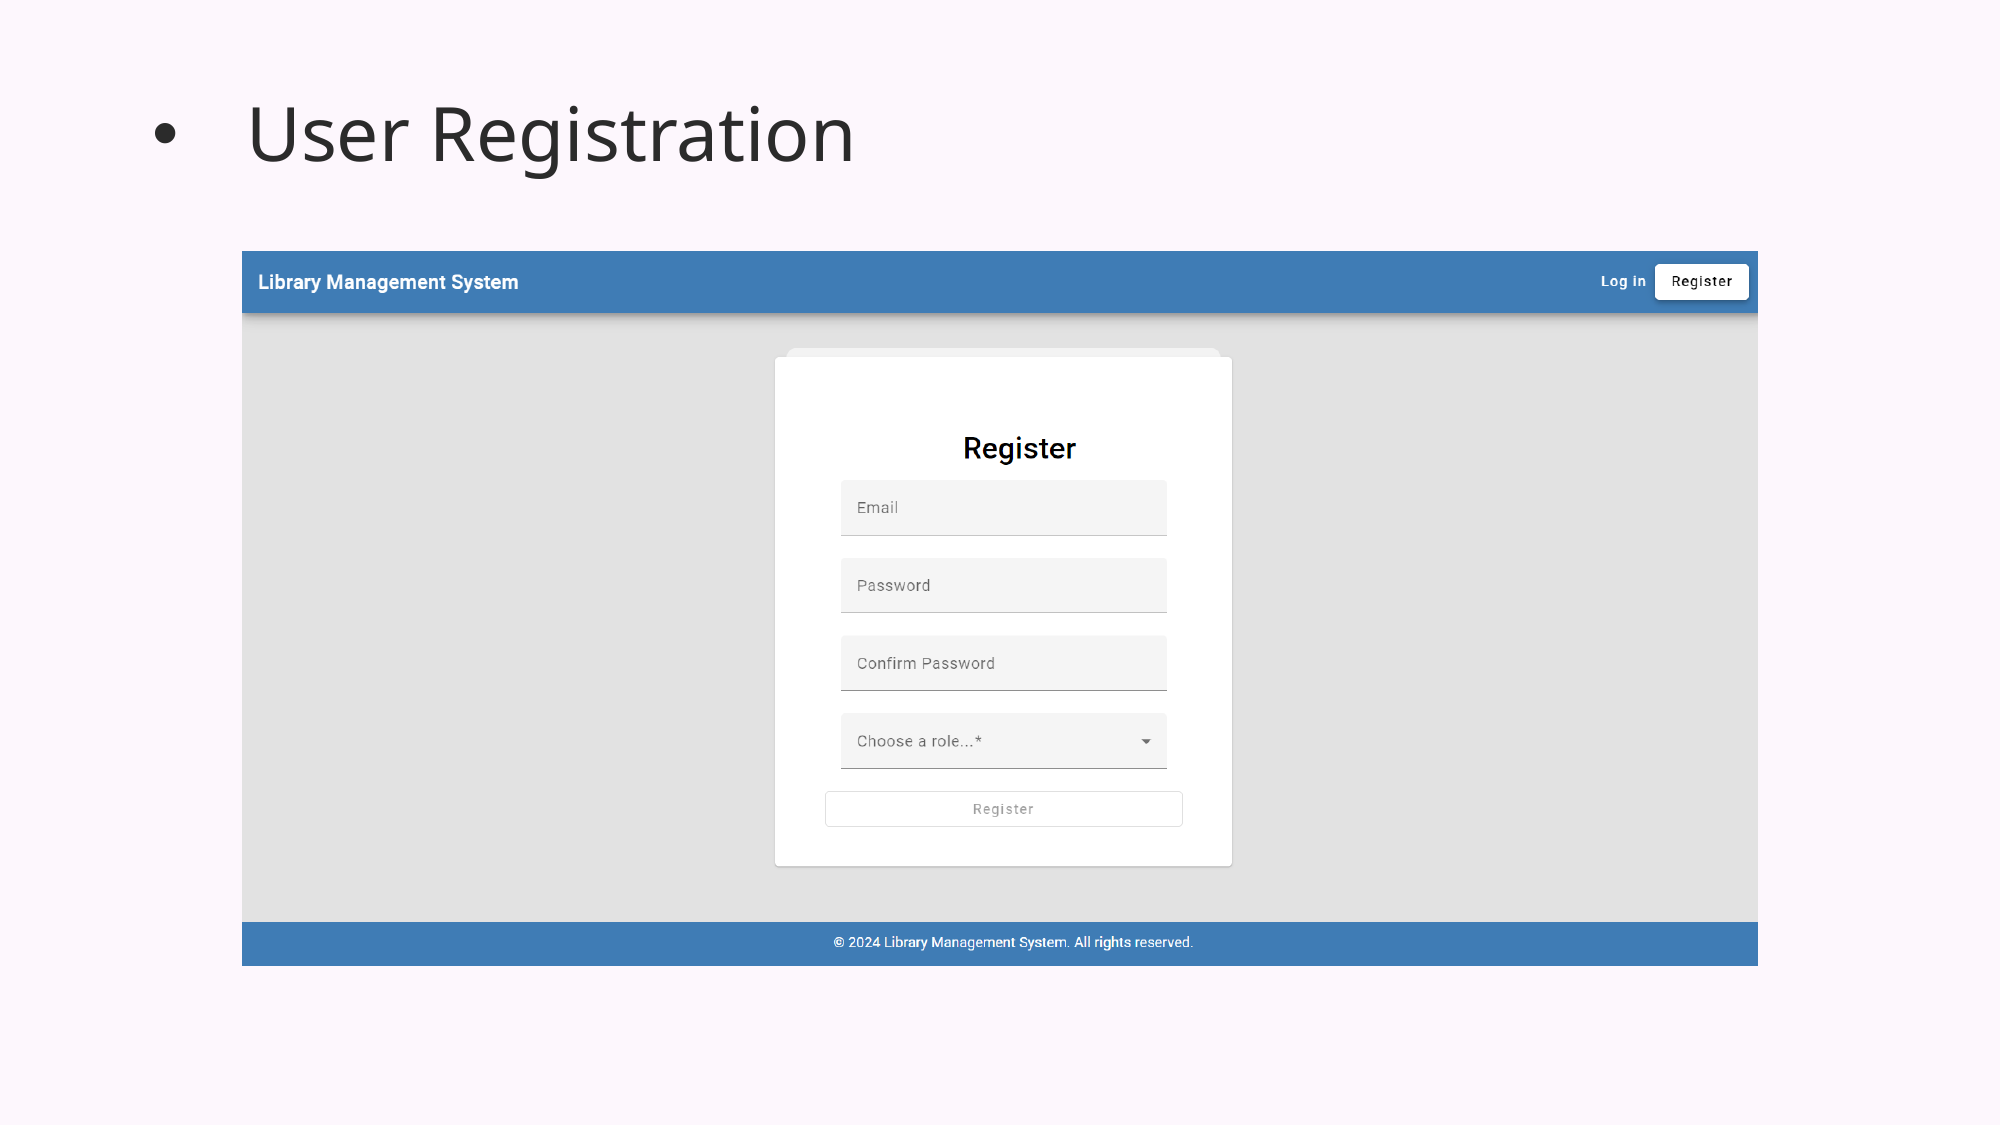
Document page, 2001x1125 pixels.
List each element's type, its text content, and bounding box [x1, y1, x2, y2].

title User Registration [137, 59, 1863, 215]
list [242, 251, 1758, 966]
